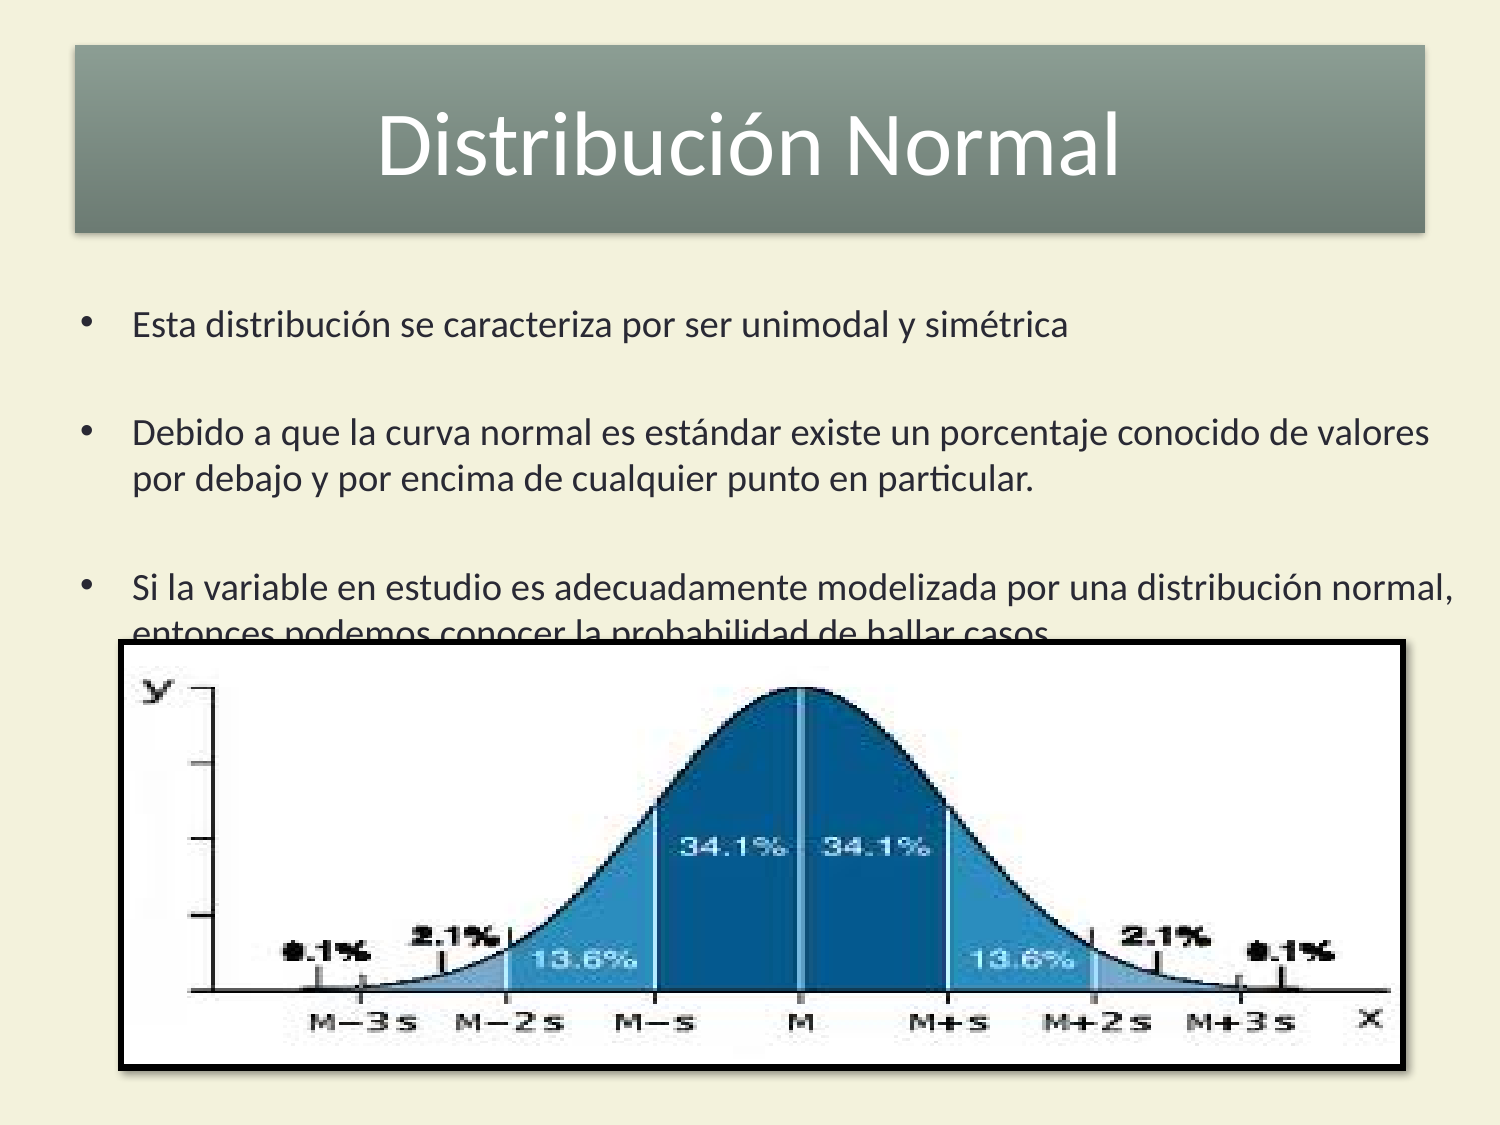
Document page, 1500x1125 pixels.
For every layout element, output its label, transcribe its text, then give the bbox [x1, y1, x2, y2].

picture [123, 644, 1400, 1065]
title Distribución Normal [75, 45, 1425, 233]
list Esta distribución se caracteriza por ser unimodal y simétrica Debido a que la curva normal es estándar existe un porcentaje conocido de valores por debajo y por encima de cualquier punto en particular. Si la variable en estudio es adecuadamente modelizada por una distribución normal, entonces podemos conocer la probabilidad de hallar casos. [64, 236, 1473, 667]
